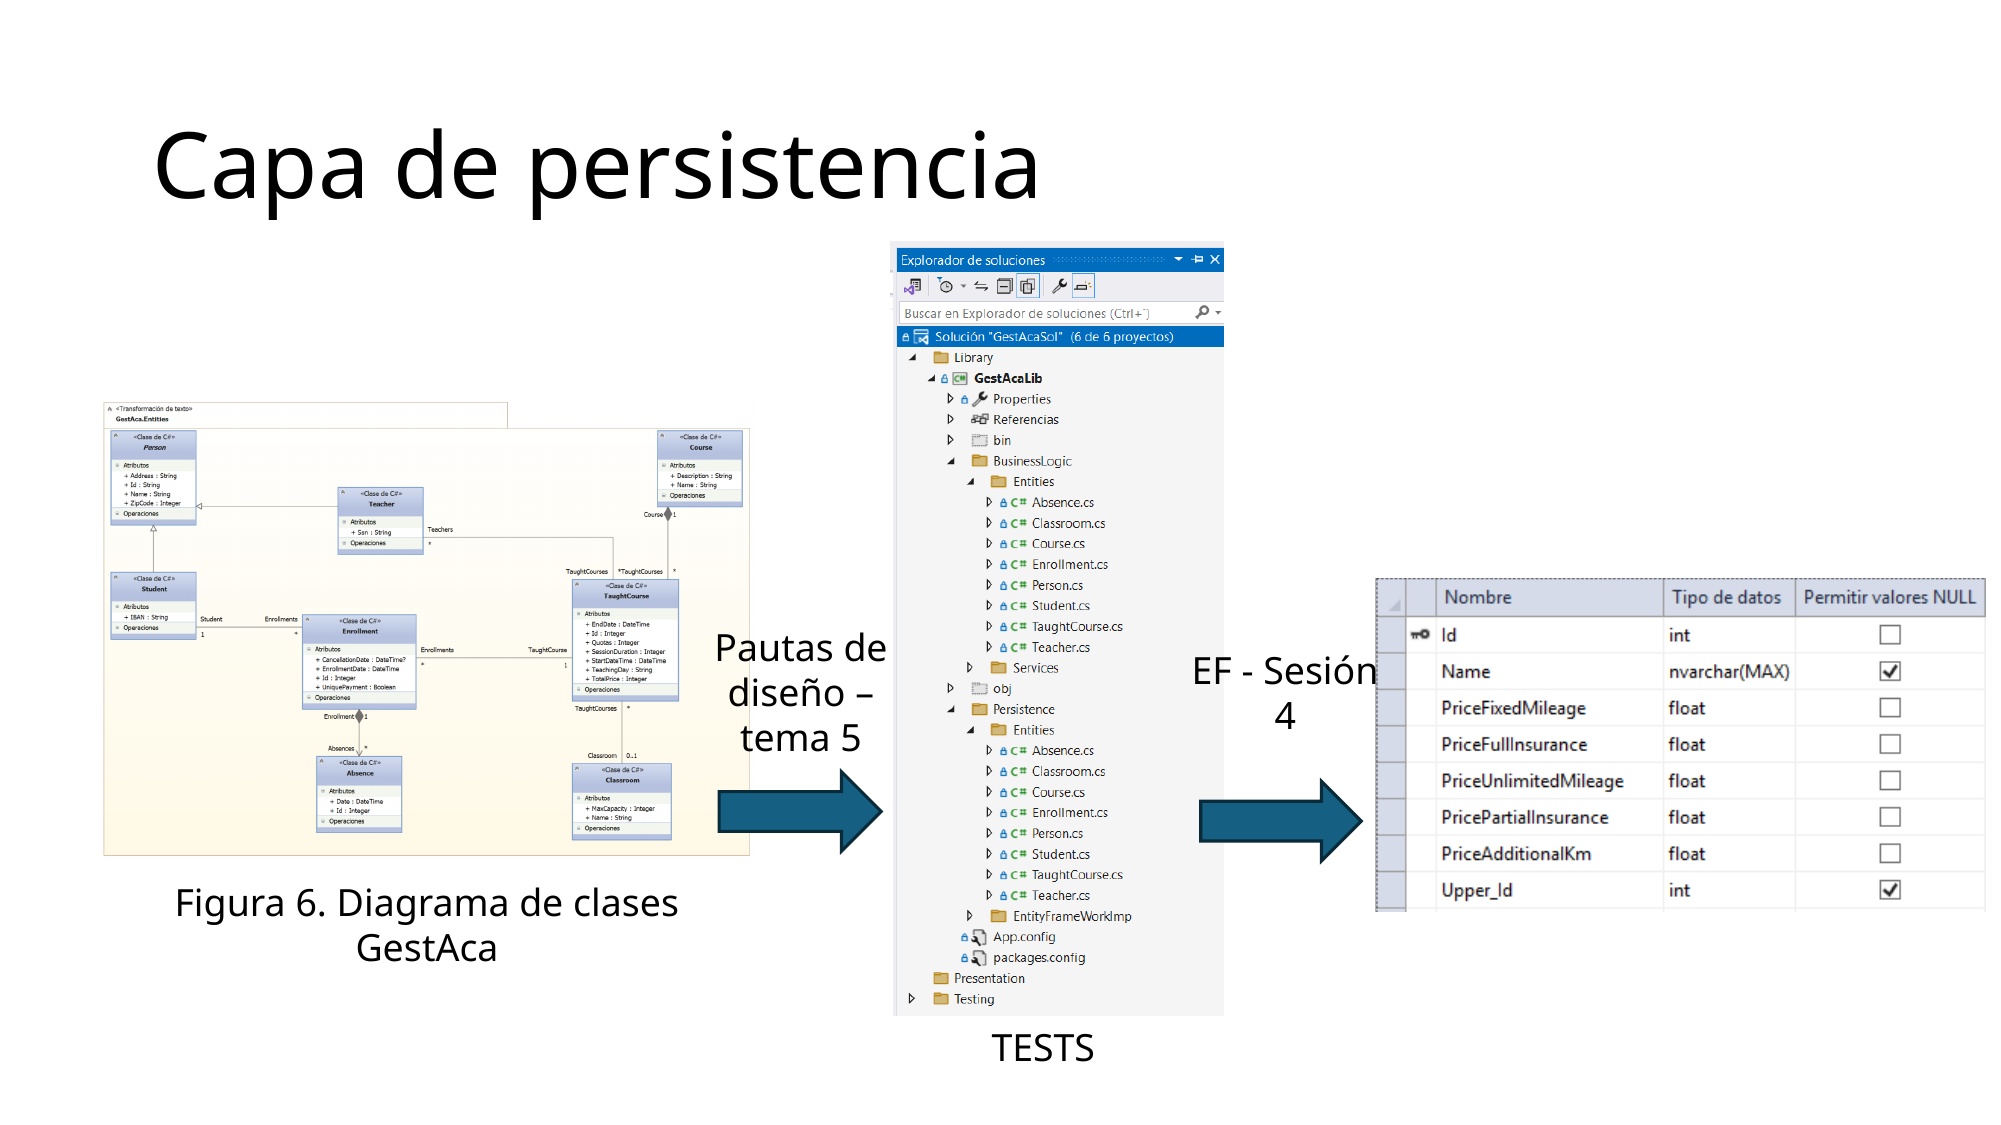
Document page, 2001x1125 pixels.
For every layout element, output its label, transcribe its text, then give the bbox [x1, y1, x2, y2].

text_box Pautas de diseño – tema 5 [755, 661, 890, 723]
text_box EF - Sesión 4 [1225, 661, 1375, 723]
text_box [1225, 777, 1364, 865]
picture [100, 397, 755, 860]
text_box Figura 6. Diagrama de clases GestAca [116, 860, 739, 989]
text_box TESTS [921, 1016, 1165, 1077]
title Capa de persistencia [137, 59, 1863, 278]
picture [1375, 577, 1987, 912]
picture [890, 241, 1225, 1016]
text_box [755, 767, 884, 855]
